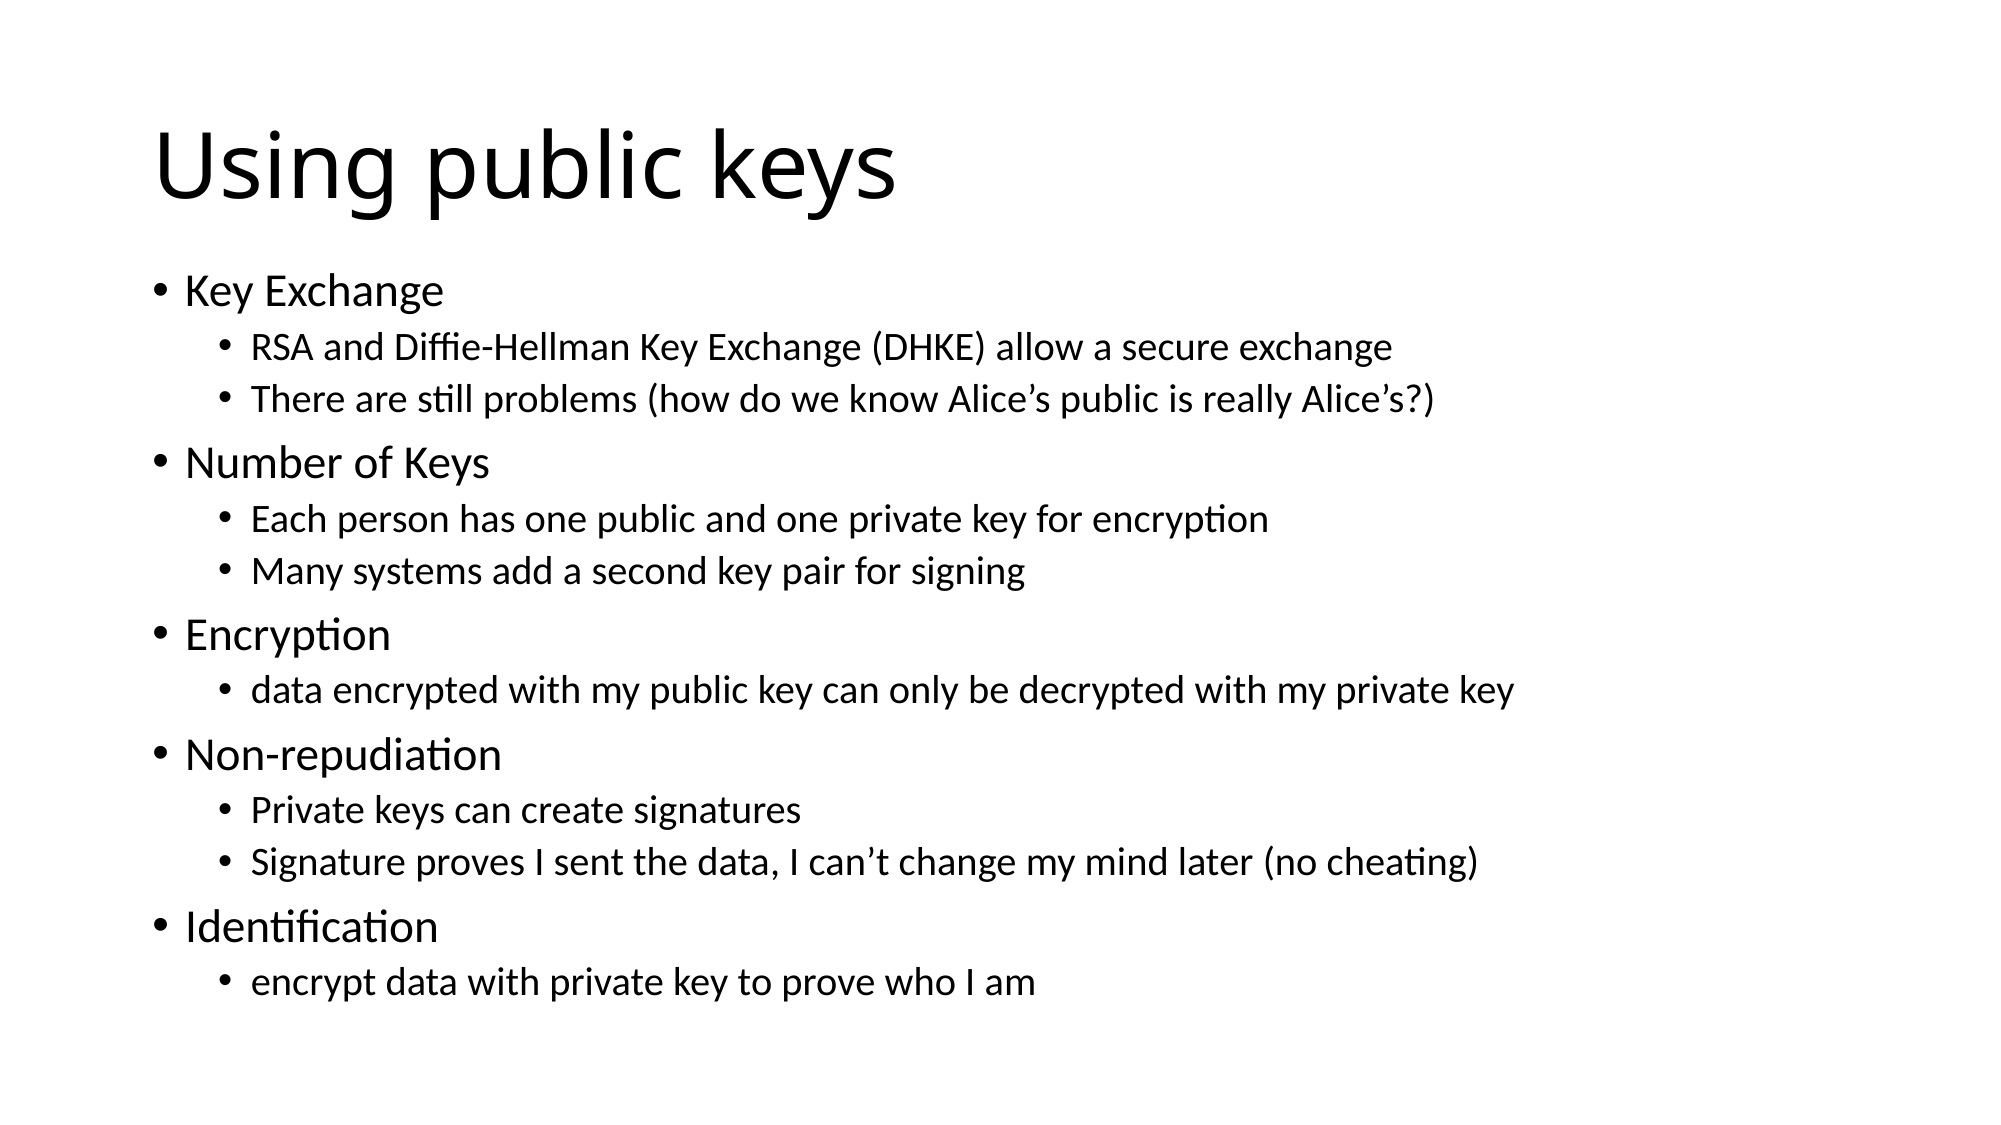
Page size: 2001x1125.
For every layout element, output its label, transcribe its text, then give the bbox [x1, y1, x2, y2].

title Using public keys [137, 59, 1863, 258]
list Key Exchange RSA and Diffie-Hellman Key Exchange (DHKE) allow a secure exchange There are still problems (how do we know Alice’s public is really Alice’s?) Number of Keys Each person has one public and one private key for encryption Many systems add a second key pair for signing Encryption data encrypted with my public key can only be decrypted with my private key Non-repudiation Private keys can create signatures Signature proves I sent the data, I can’t change my mind later (no cheating) Identification encrypt data with private key to prove who I am [137, 258, 1863, 1014]
